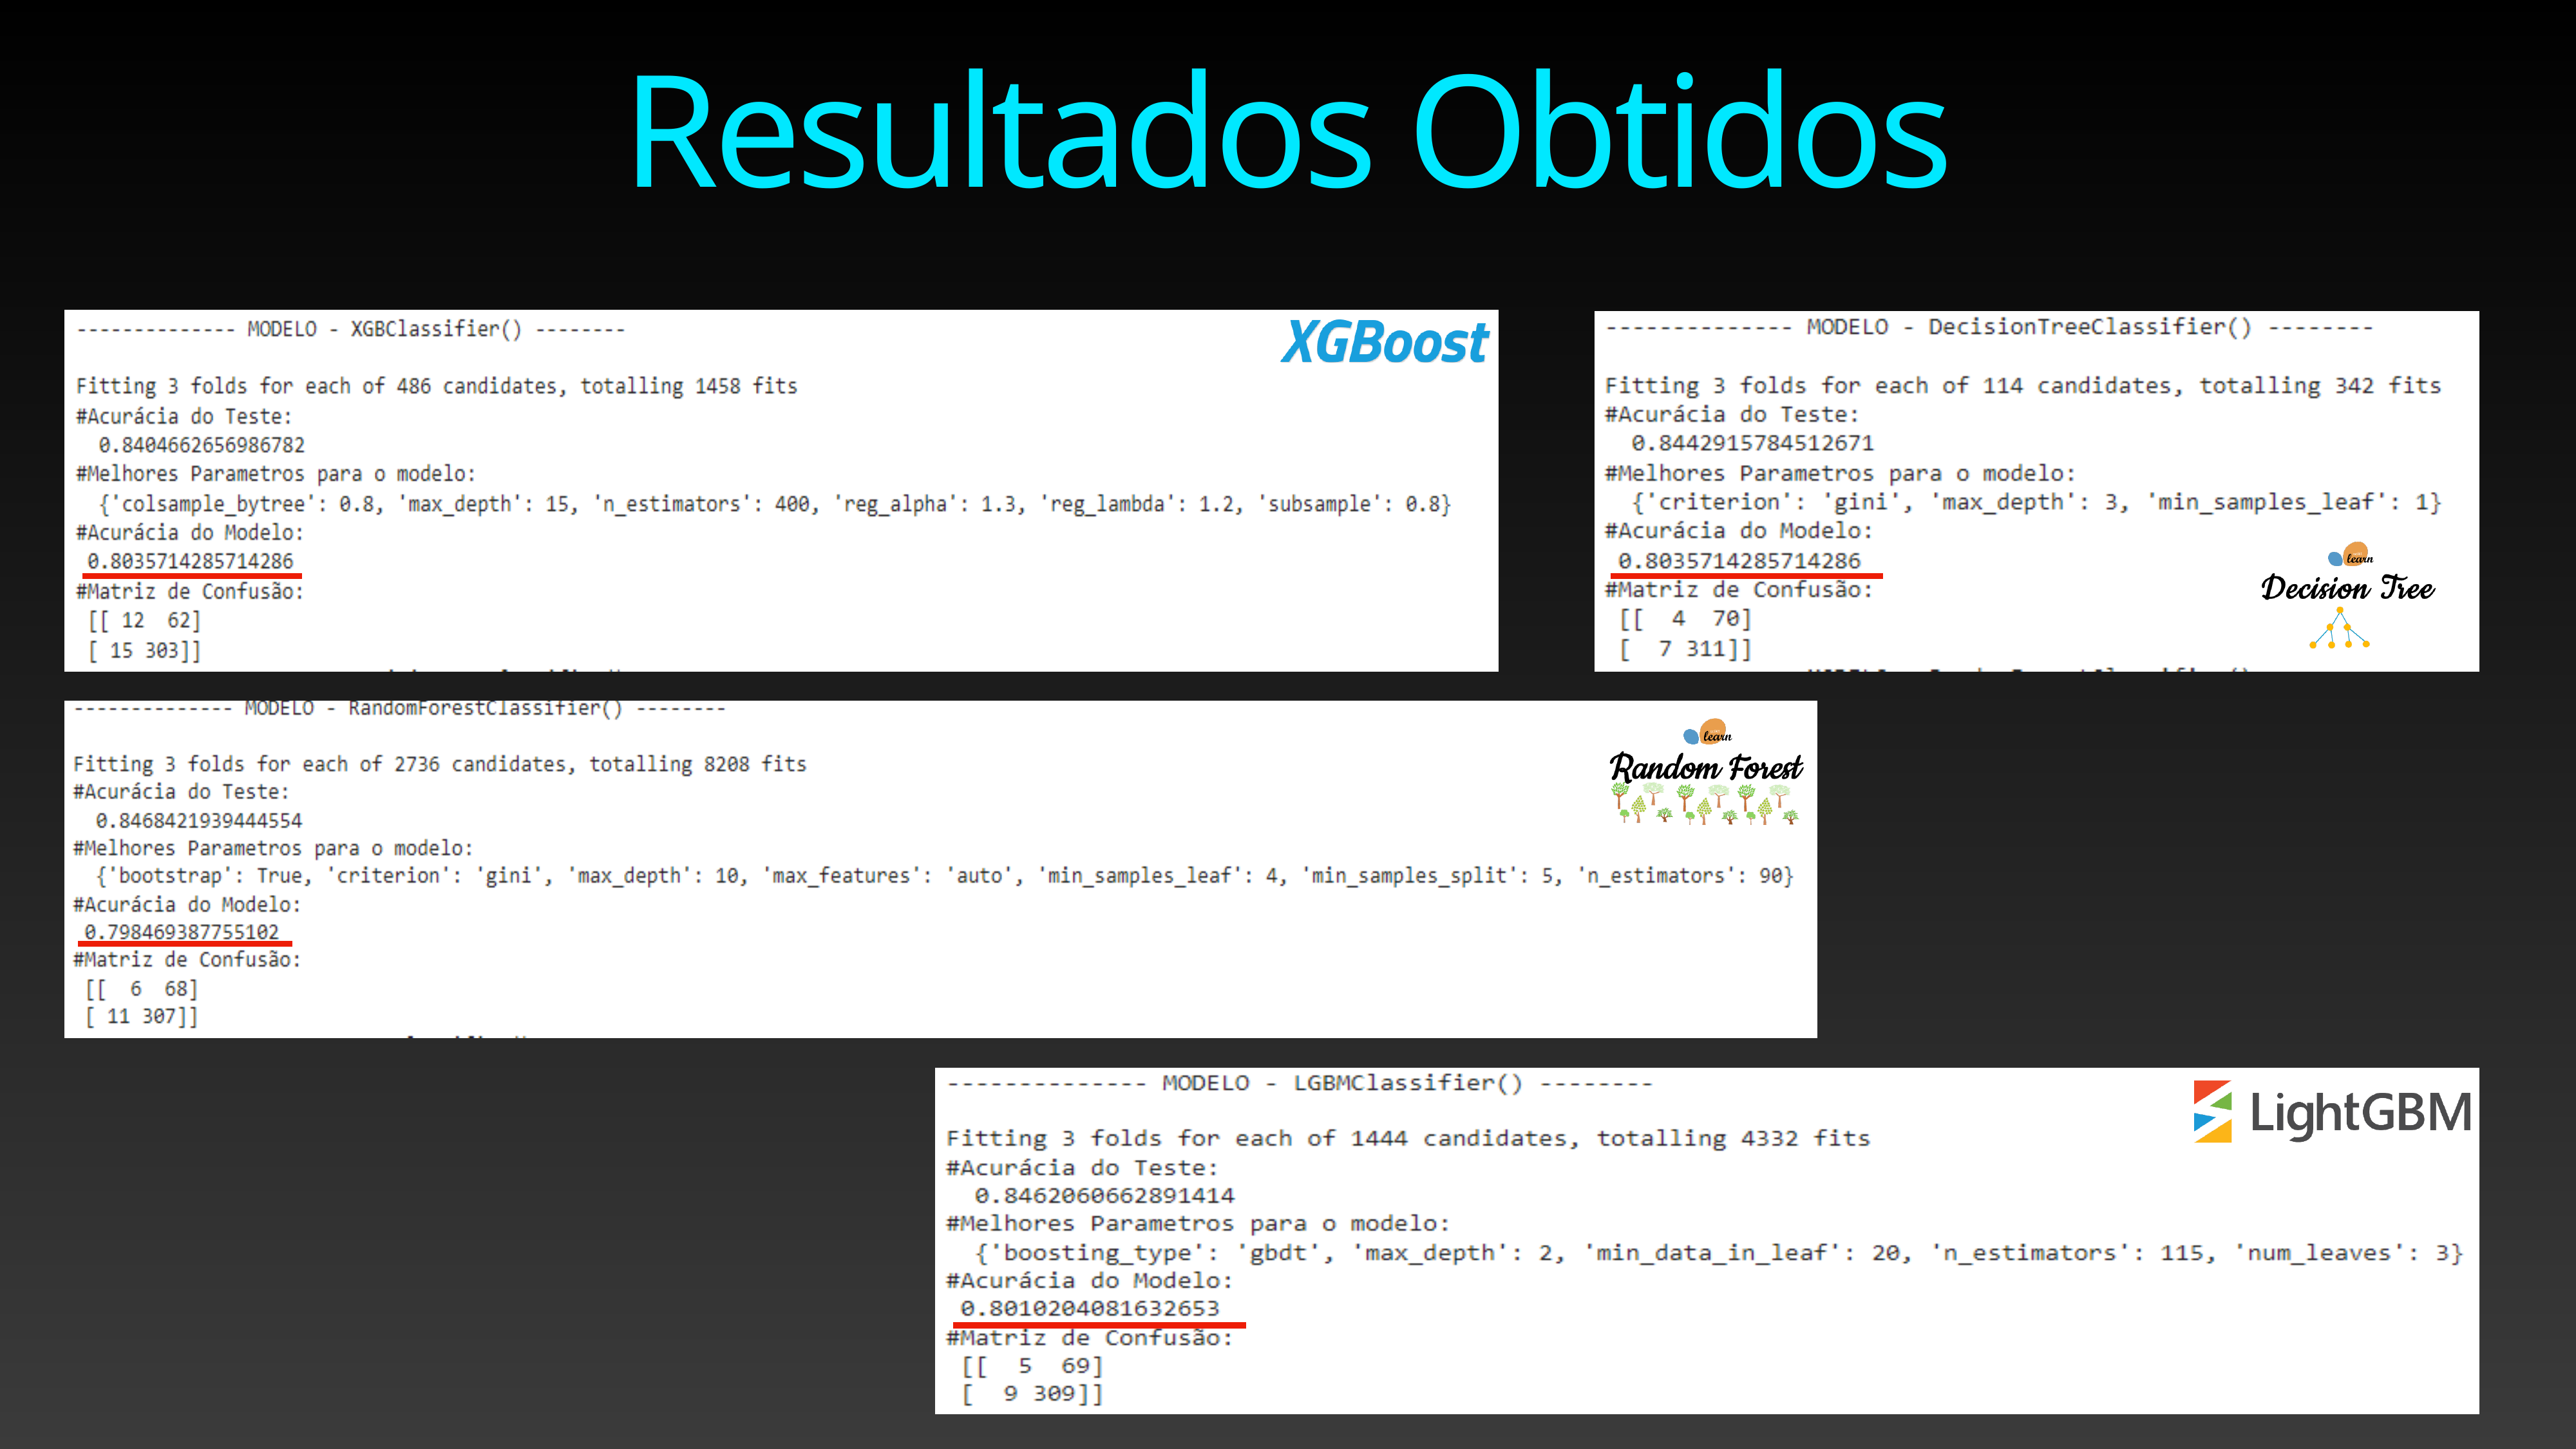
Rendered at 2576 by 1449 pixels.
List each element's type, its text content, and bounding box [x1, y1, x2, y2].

picture [2186, 1037, 2479, 1185]
picture [1595, 709, 1821, 831]
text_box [935, 1067, 2479, 1414]
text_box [64, 310, 1499, 672]
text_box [1595, 310, 2479, 672]
picture [2251, 530, 2442, 656]
text_box Resultados Obtidos [134, 0, 2442, 227]
picture [1198, 237, 1571, 444]
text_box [64, 701, 1817, 1039]
